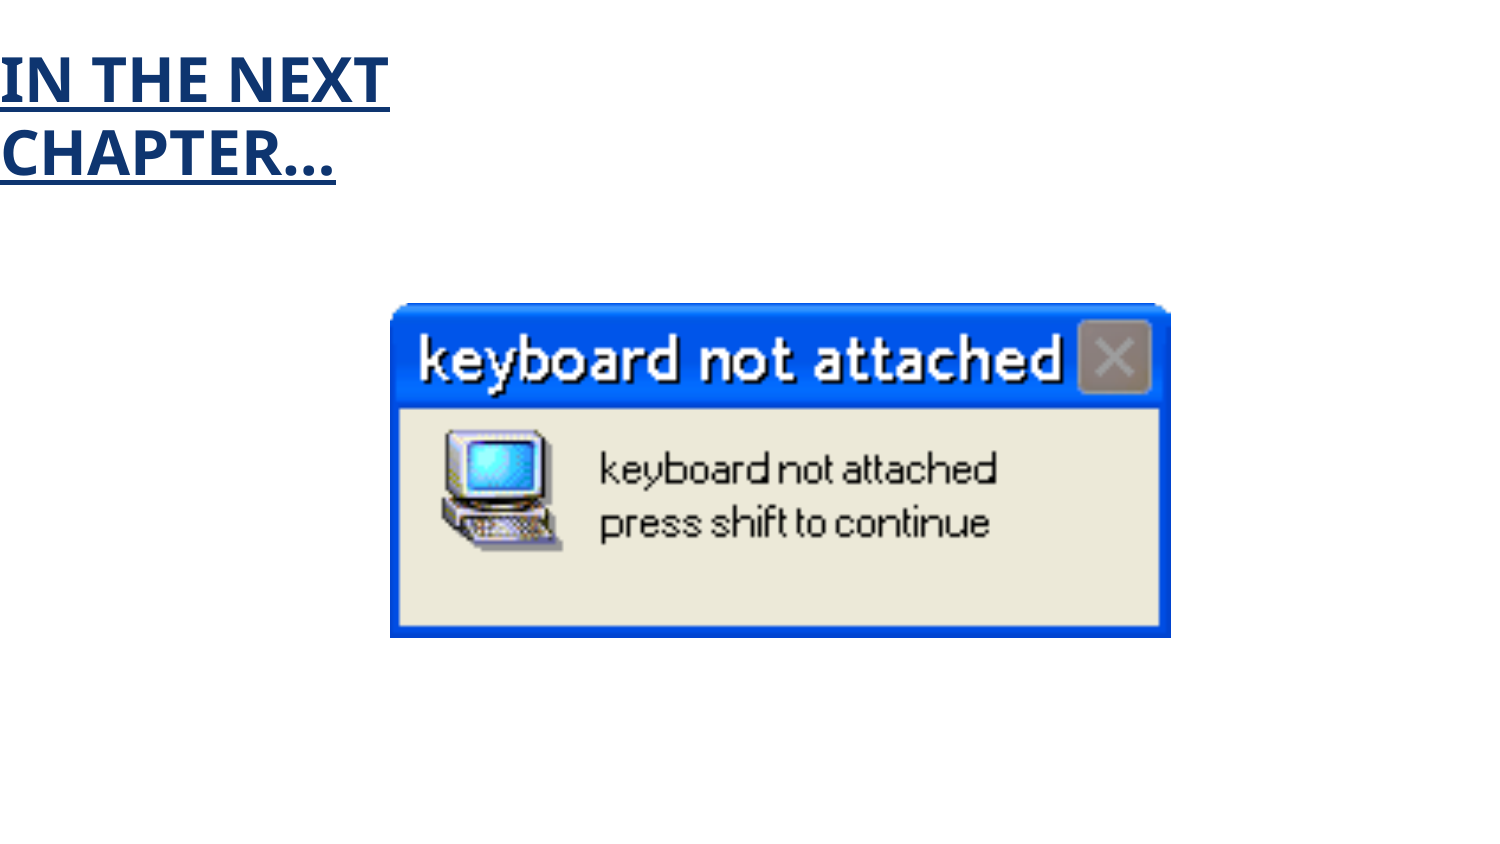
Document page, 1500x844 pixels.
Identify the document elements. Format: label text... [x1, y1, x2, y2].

title IN THE NEXT CHAPTER… [0, 41, 526, 193]
picture [389, 303, 1171, 638]
